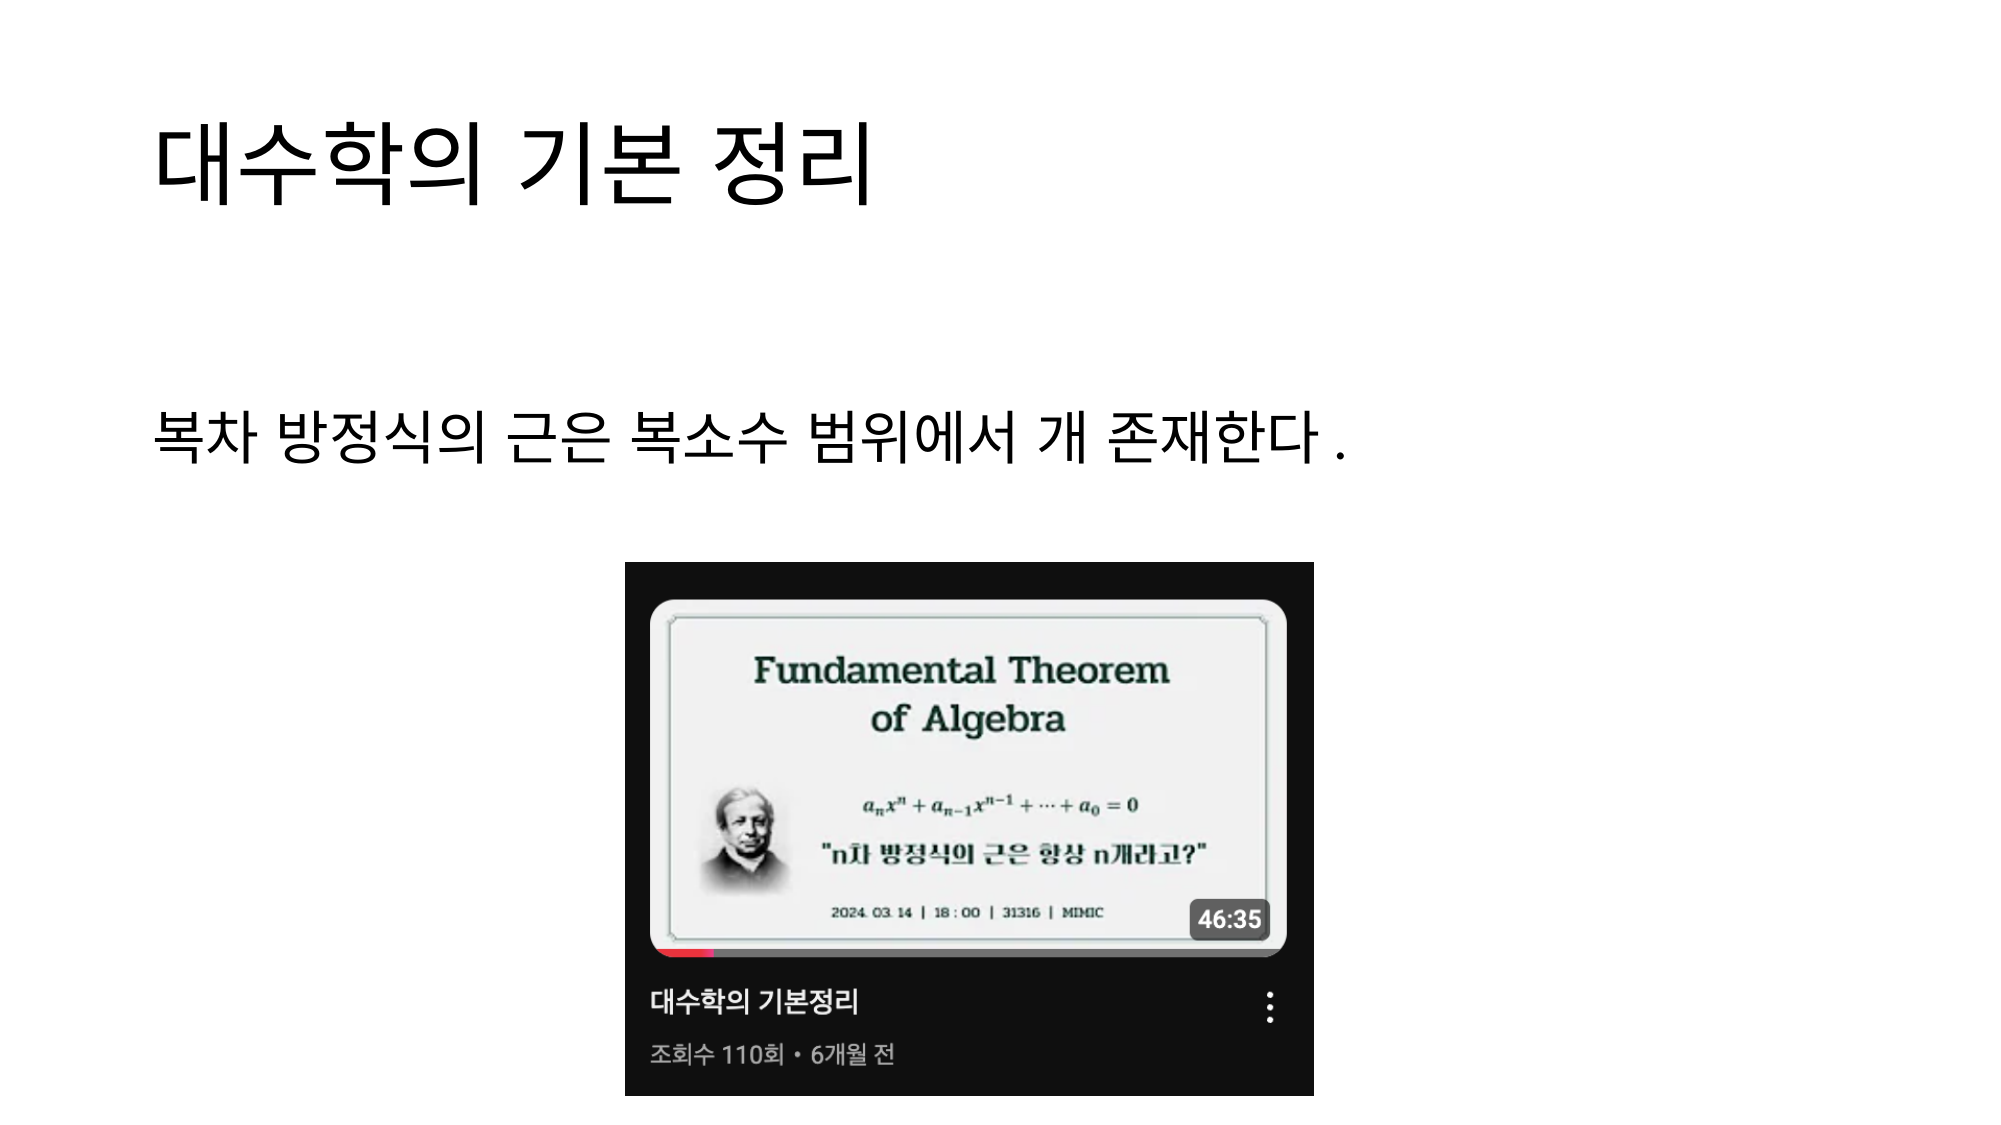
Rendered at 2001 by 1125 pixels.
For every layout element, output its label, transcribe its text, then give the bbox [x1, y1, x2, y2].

title 대수학의 기본 정리 [137, 59, 1863, 278]
picture [625, 562, 1314, 1096]
